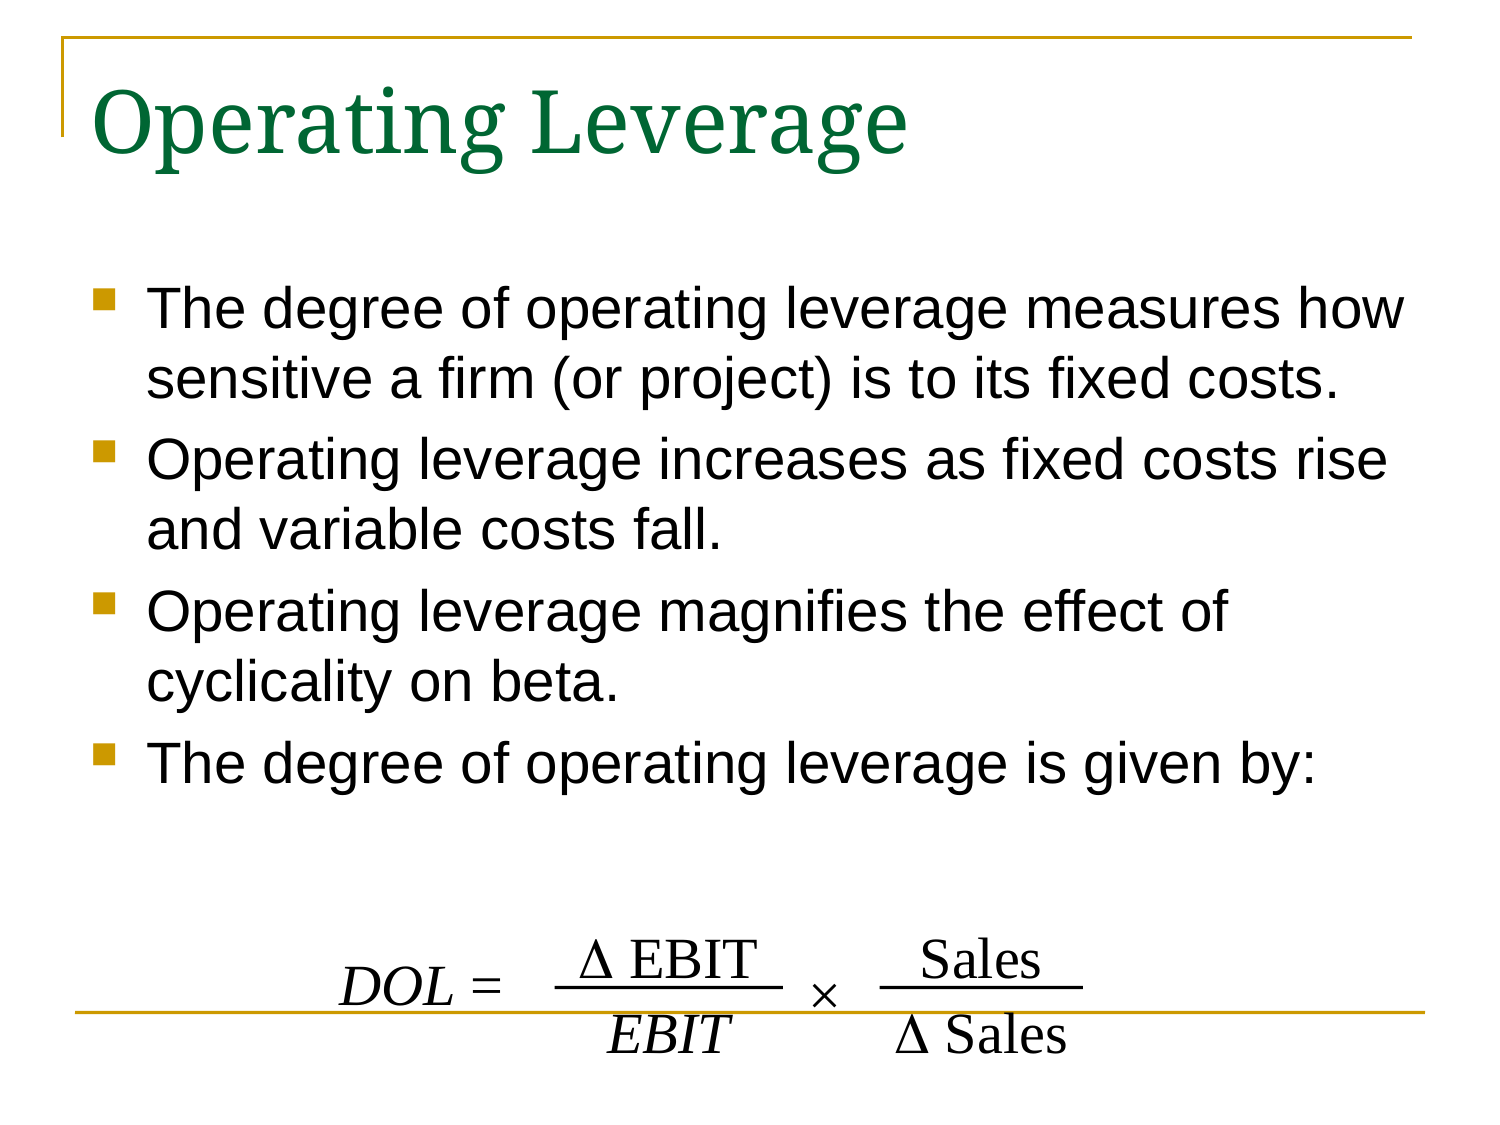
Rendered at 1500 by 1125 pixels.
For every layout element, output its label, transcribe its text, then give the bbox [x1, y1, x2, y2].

title Operating Leverage [74, 57, 1376, 233]
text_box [324, 912, 1138, 1073]
list The degree of operating leverage measures how sensitive a firm (or project) is to its fixed costs. Operating leverage increases as fixed costs rise and variable costs fall. Operating leverage magnifies the effect of cyclicality on beta. The degree of operating leverage is given by: [74, 262, 1426, 770]
